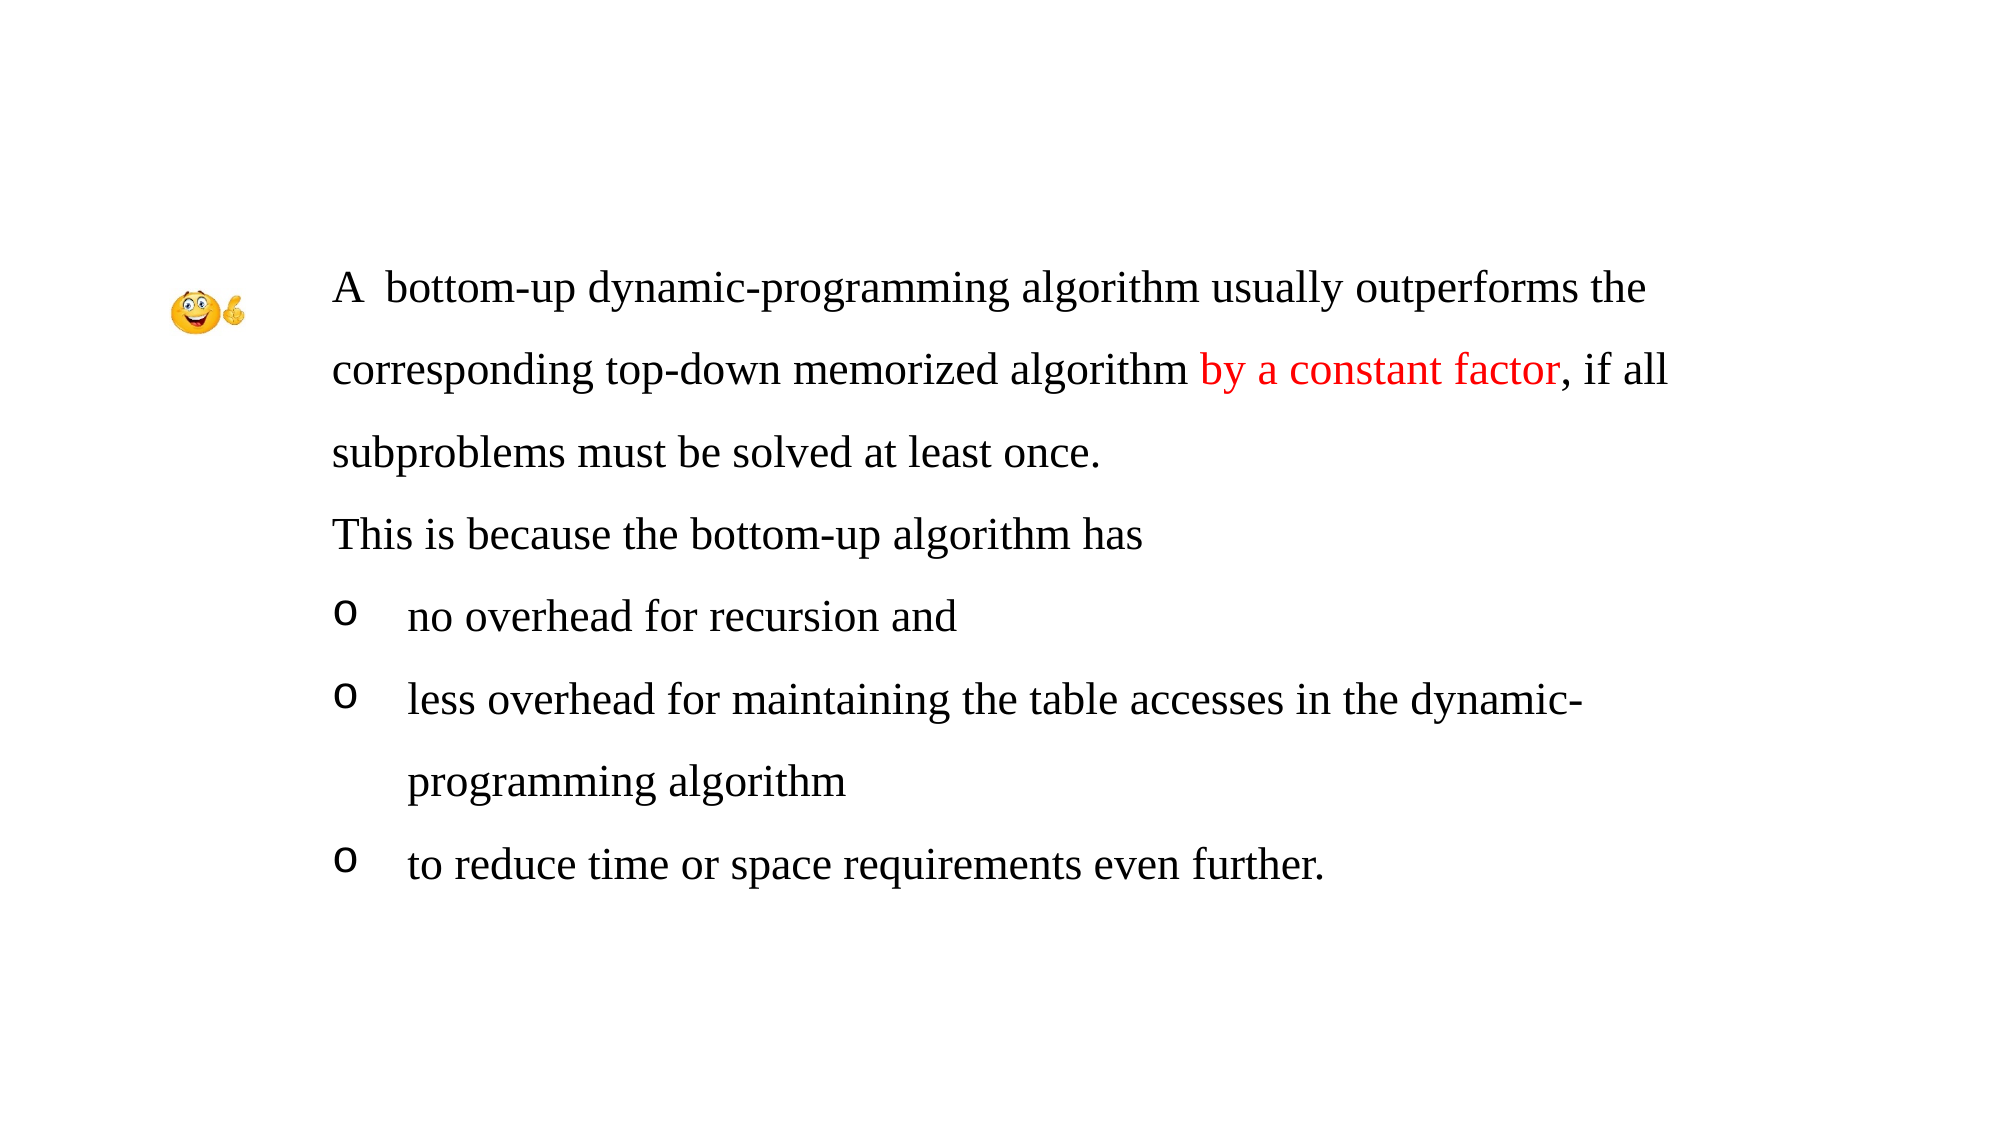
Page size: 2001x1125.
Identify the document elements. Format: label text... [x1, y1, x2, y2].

text_box A bottom-up dynamic-programming algorithm usually outperforms the corresponding top-down memorized algorithm by a constant factor, if all subproblems must be solved at least once. This is because the bottom-up algorithm has no overhead for recursion and less overhead for maintaining the table accesses in the dynamic-programming algorithm to reduce time or space requirements even further. [317, 221, 1729, 979]
picture [169, 288, 246, 336]
